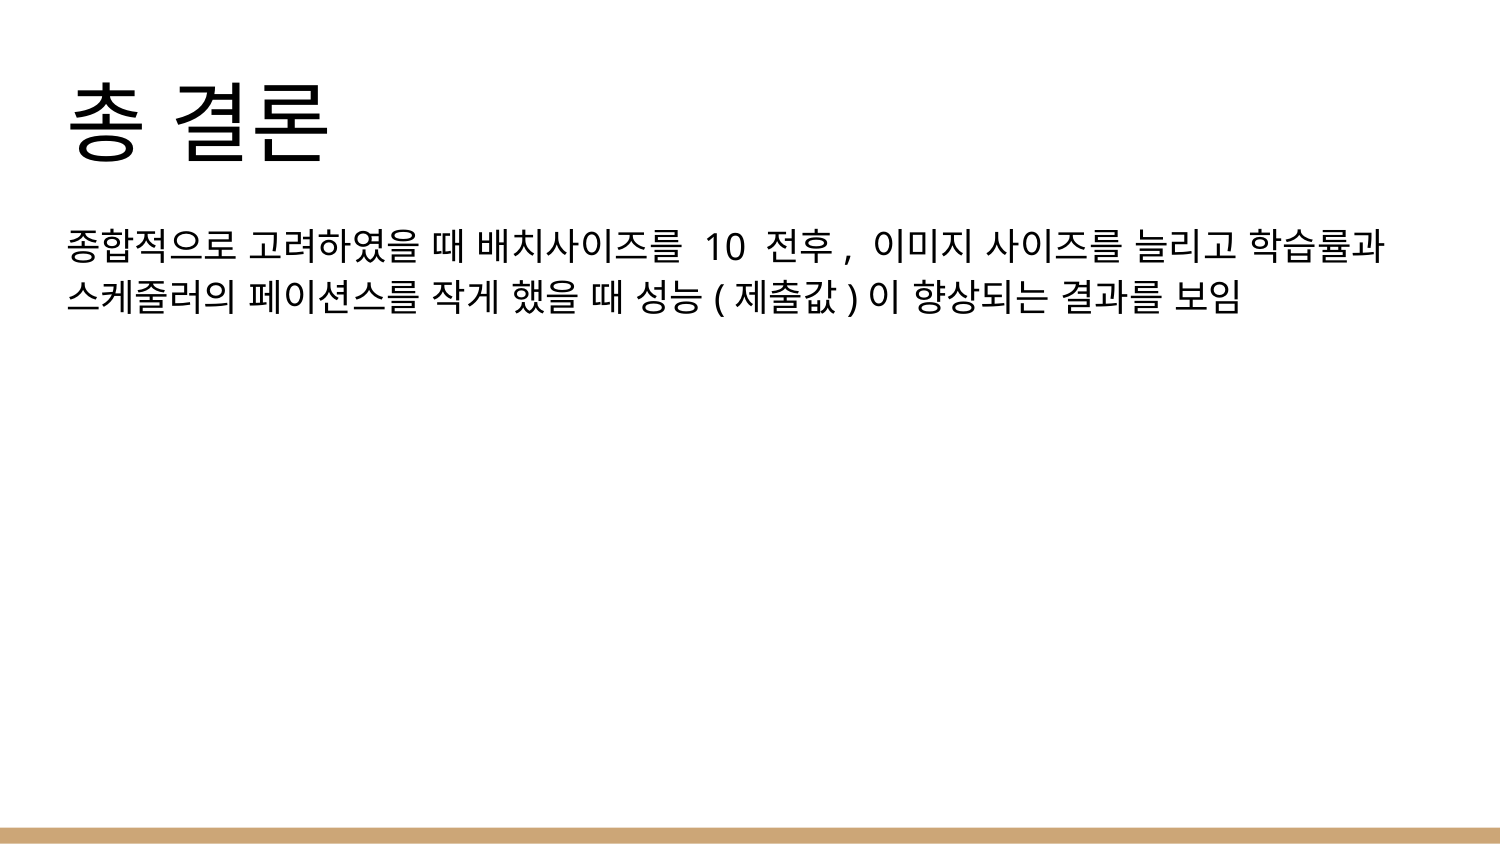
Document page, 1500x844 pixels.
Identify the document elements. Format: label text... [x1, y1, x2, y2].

list 종합적으로 고려하였을 때 배치사이즈를 10 전후, 이미지 사이즈를 늘리고 학습률과 스케줄러의 페이션스를 작게 했을 때 성능(제출값)이 향상되는 결과를 보임 [51, 200, 1449, 752]
title 총 결론 [51, 51, 1449, 189]
